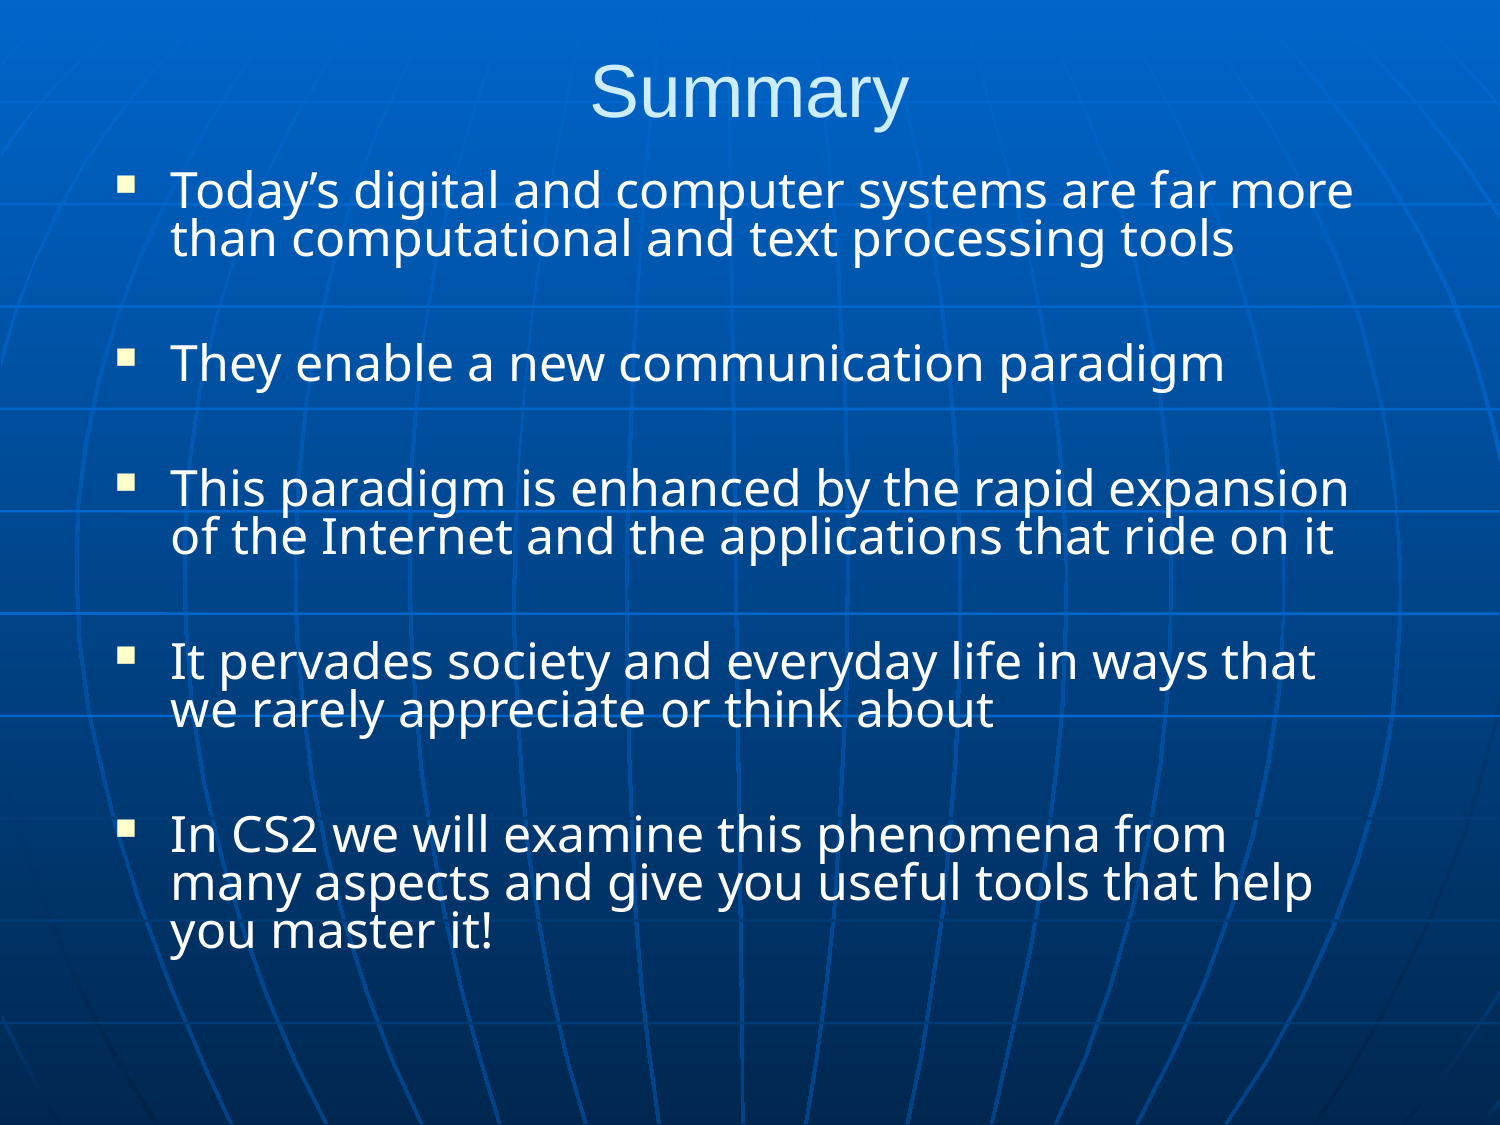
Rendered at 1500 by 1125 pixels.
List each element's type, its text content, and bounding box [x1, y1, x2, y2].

list Today’s digital and computer systems are far more than computational and text processing tools They enable a new communication paradigm This paradigm is enhanced by the rapid expansion of the Internet and the applications that ride on it It pervades society and everyday life in ways that we rarely appreciate or think about In CS2 we will examine this phenomena from many aspects and give you useful tools that help you master it! [99, 162, 1375, 1043]
title Summary [75, 50, 1425, 125]
